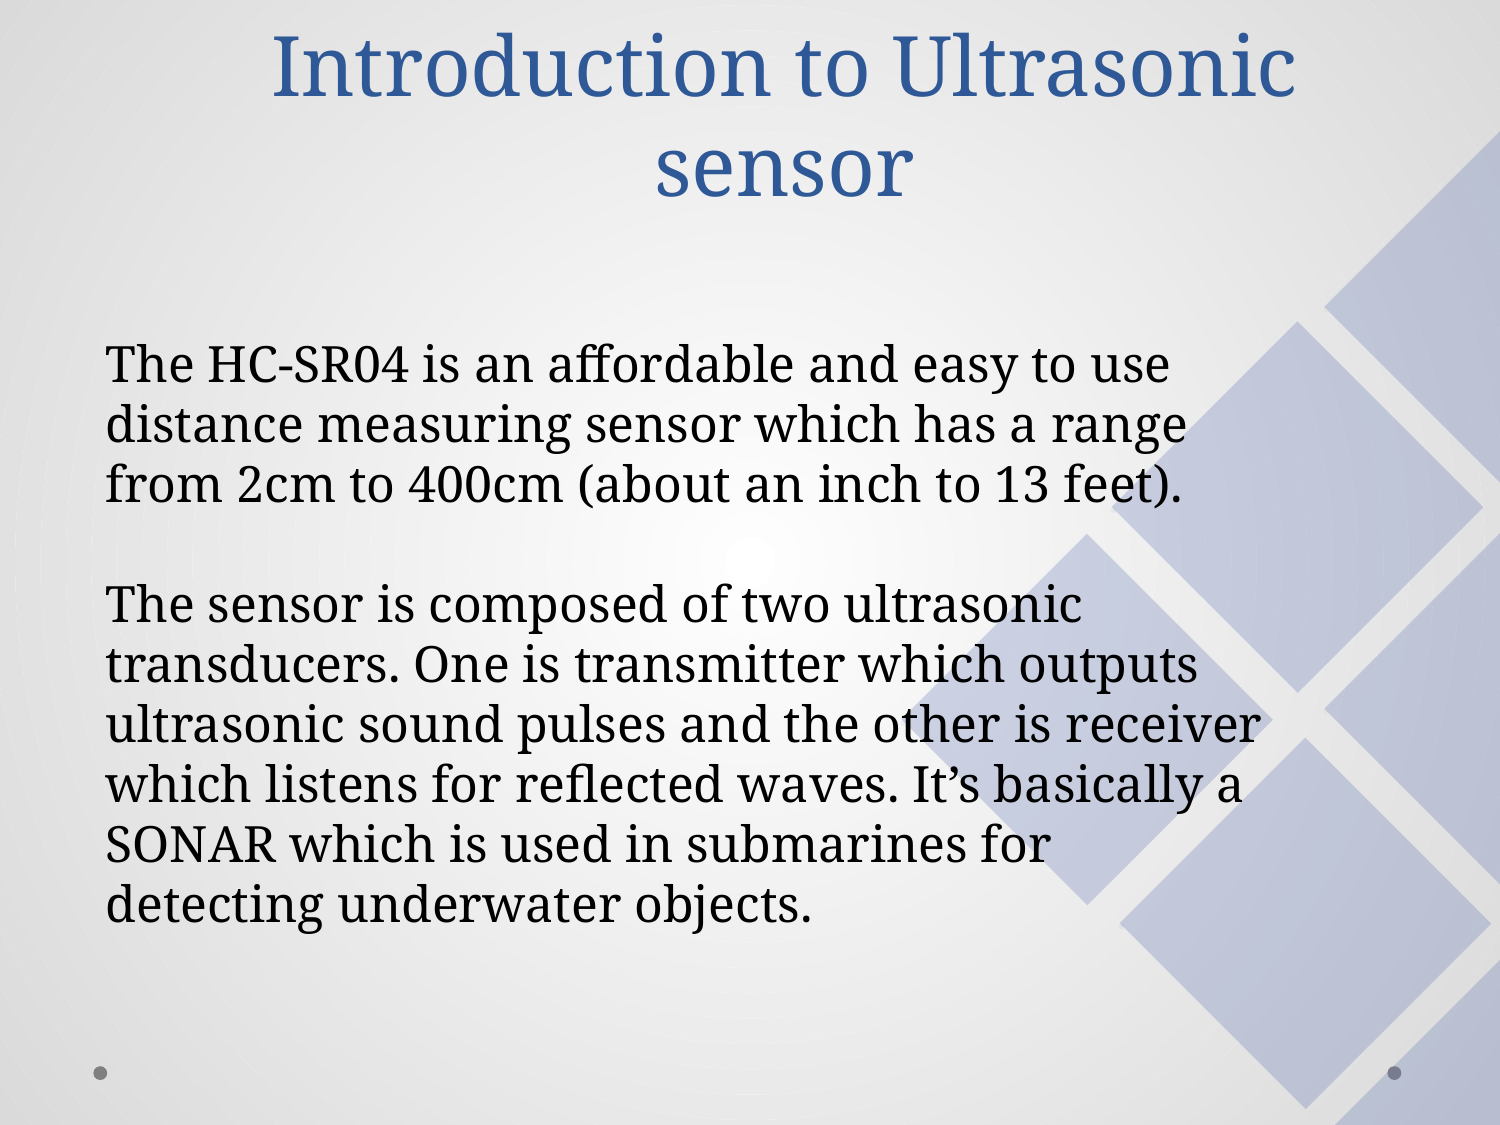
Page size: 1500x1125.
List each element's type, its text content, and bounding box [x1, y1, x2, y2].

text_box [955, 175, 1500, 1125]
text_box The HC-SR04 is an affordable and easy to use distance measuring sensor which has a range from 2cm to 400cm (about an inch to 13 feet). The sensor is composed of two ultrasonic transducers. One is transmitter which outputs ultrasonic sound pulses and the other is receiver which listens for reflected waves. It’s basically a SONAR which is used in submarines for detecting underwater objects. [90, 325, 950, 1060]
text_box Introduction to Ultrasonic sensor [137, 11, 1430, 214]
